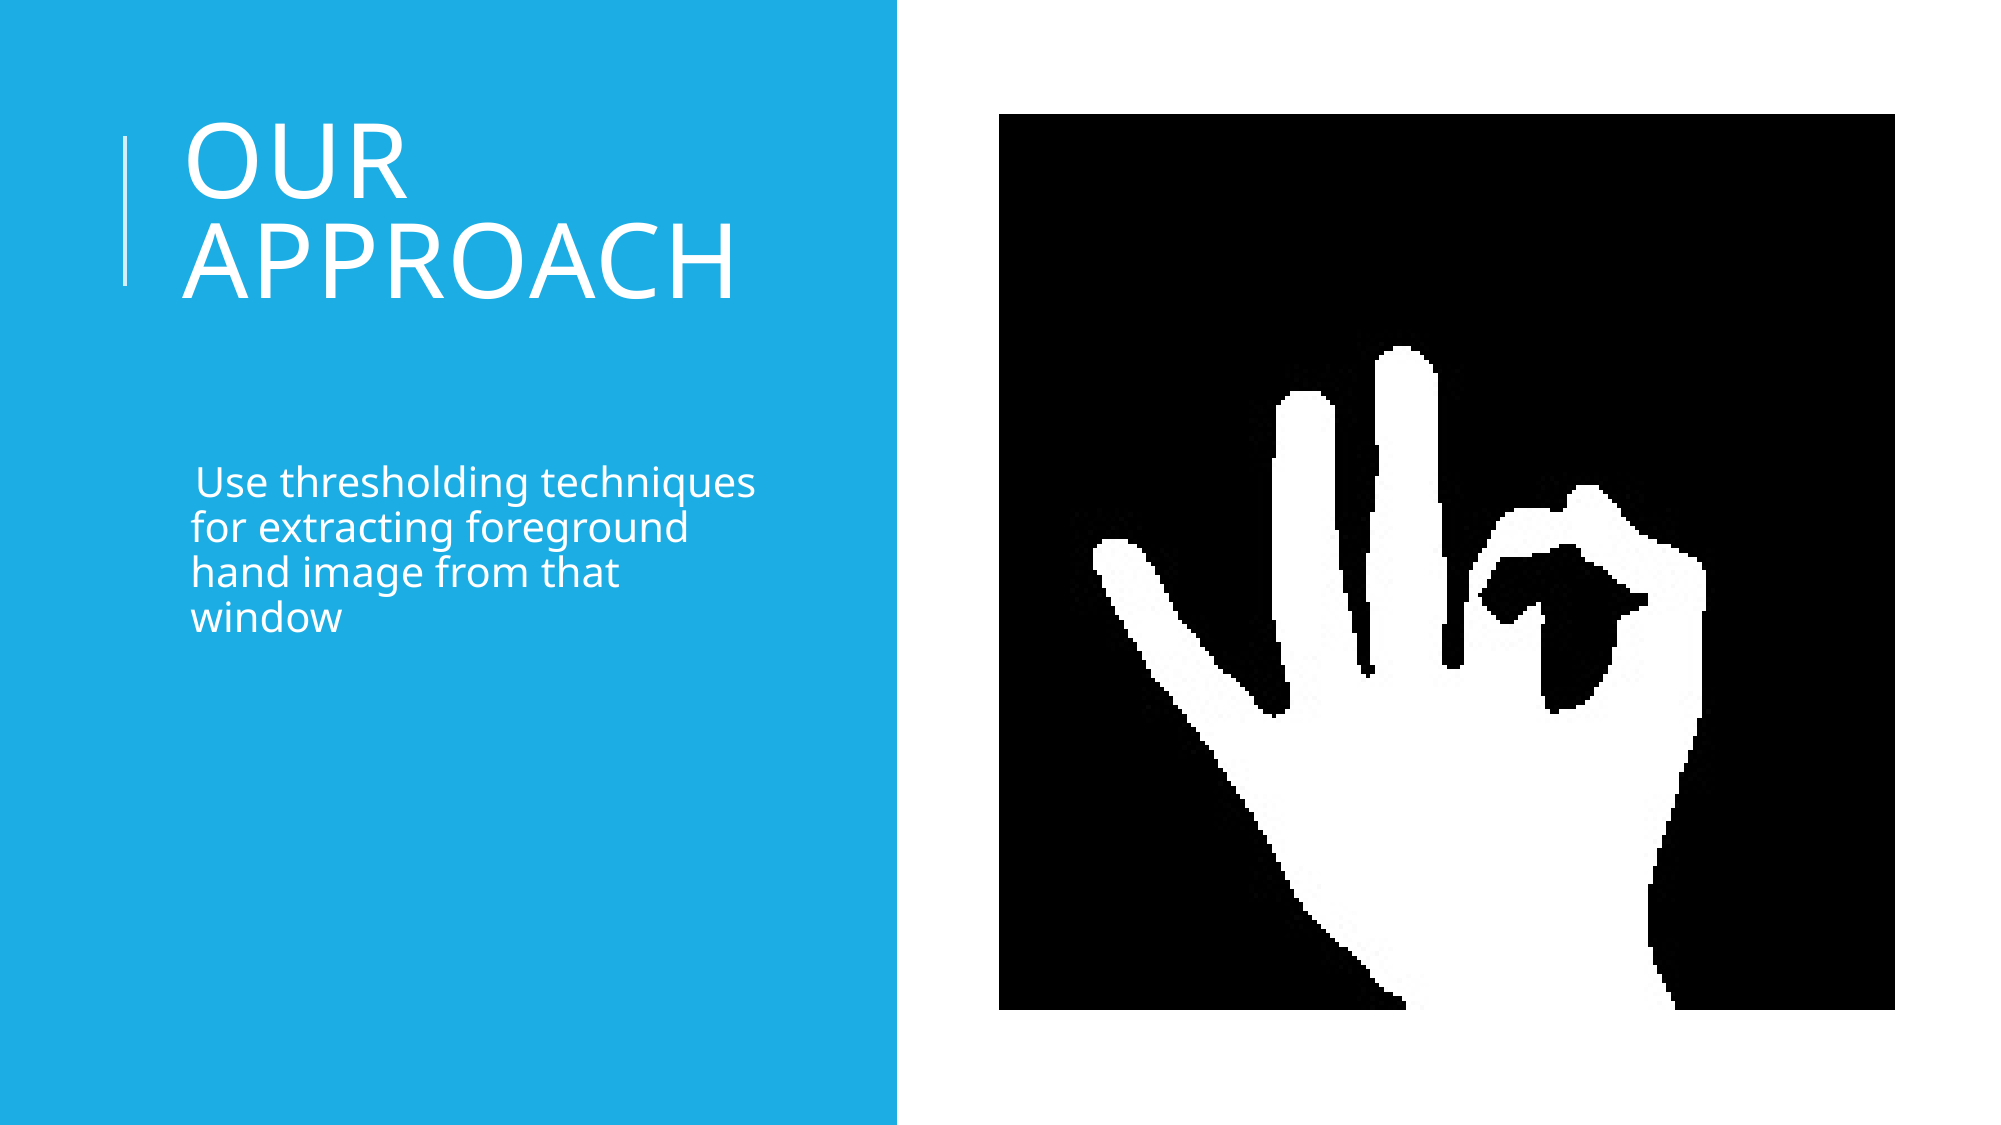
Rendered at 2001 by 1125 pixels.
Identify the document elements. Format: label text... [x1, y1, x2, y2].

picture [999, 114, 1896, 1011]
title OUR APPROACH [168, 96, 788, 342]
text_box [0, 0, 898, 1125]
list Use thresholding techniques for extracting foreground hand image from that window [168, 375, 790, 1020]
